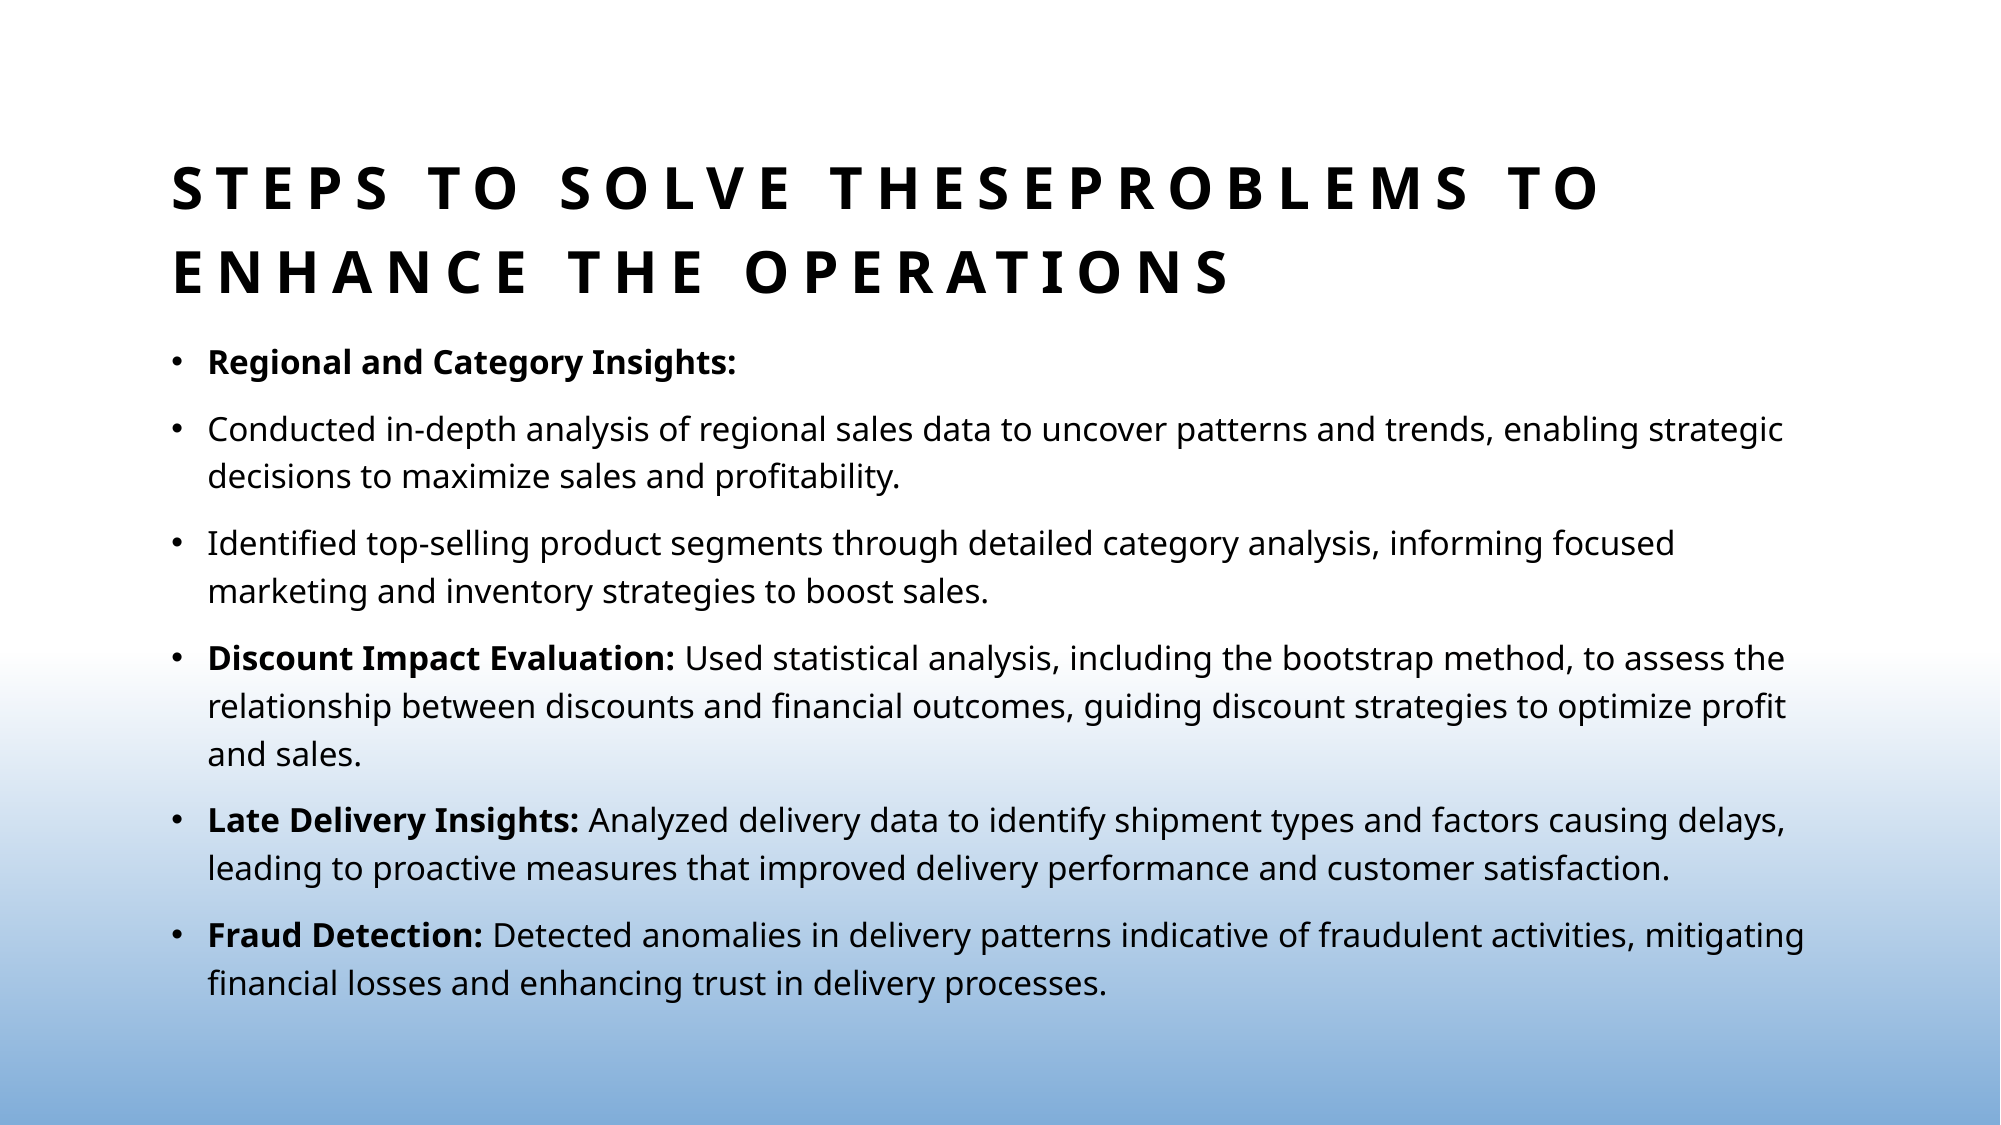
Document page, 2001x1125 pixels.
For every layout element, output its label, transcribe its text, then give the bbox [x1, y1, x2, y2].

list Regional and Category Insights: Conducted in-depth analysis of regional sales data to uncover patterns and trends, enabling strategic decisions to maximize sales and profitability. Identified top-selling product segments through detailed category analysis, informing focused marketing and inventory strategies to boost sales. Discount Impact Evaluation: Used statistical analysis, including the bootstrap method, to assess the relationship between discounts and financial outcomes, guiding discount strategies to optimize profit and sales. Late Delivery Insights: Analyzed delivery data to identify shipment types and factors causing delays, leading to proactive measures that improved delivery performance and customer satisfaction. Fraud Detection: Detected anomalies in delivery patterns indicative of fraudulent activities, mitigating financial losses and enhancing trust in delivery processes. [156, 325, 1844, 1014]
title STEPS TO SOLVE THESEPROBLEMS TO ENHANCE THE OPERATIONS [156, 124, 1844, 313]
